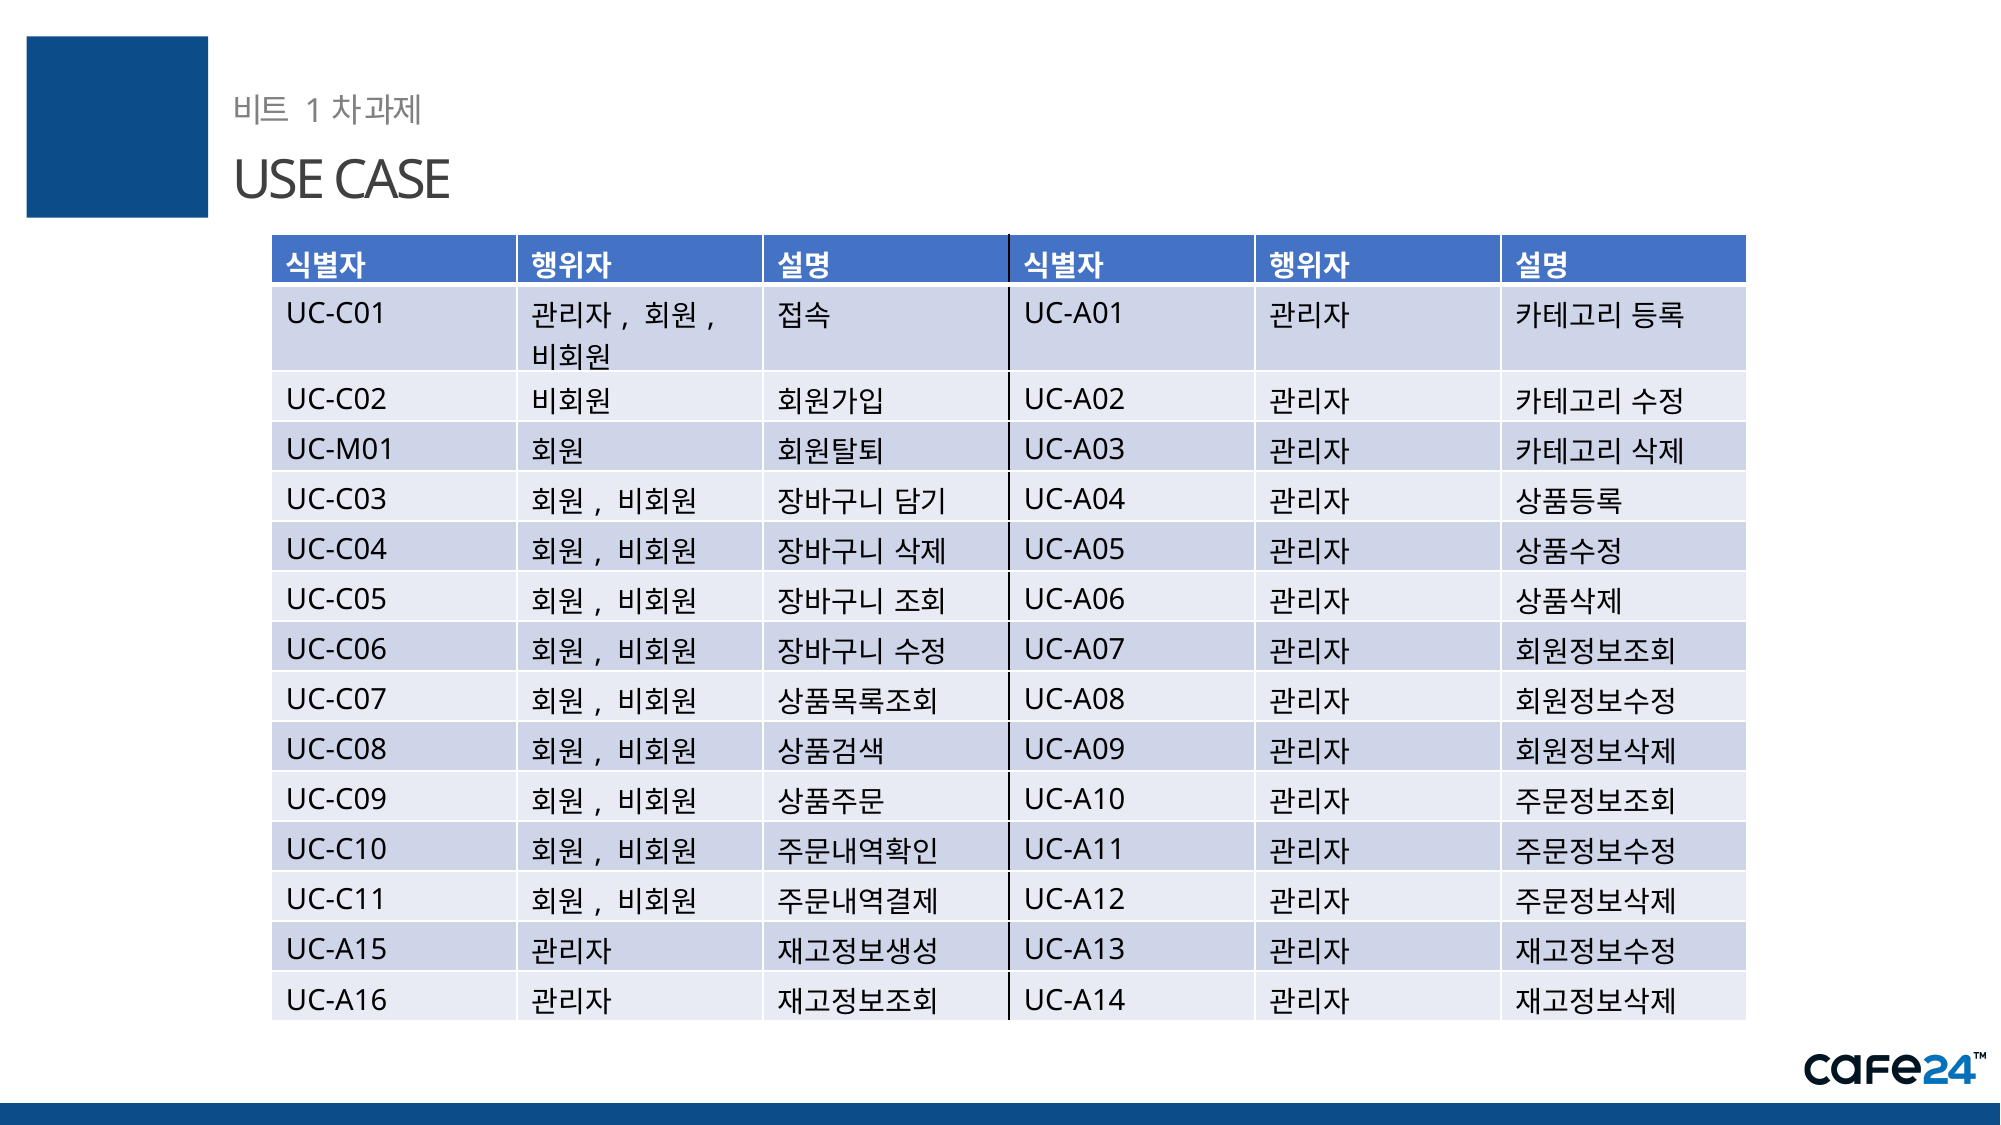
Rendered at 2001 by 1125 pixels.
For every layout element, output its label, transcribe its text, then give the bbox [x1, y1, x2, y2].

table_cell UC-C01 [272, 287, 516, 370]
text_box [26, 35, 209, 219]
table_cell 재고정보생성 [764, 922, 1008, 970]
table_cell 회원정보조회 [1502, 622, 1746, 670]
table_cell 재고정보조회 [764, 972, 1008, 1020]
table_cell 관리자, 회원,비회원 [518, 287, 762, 370]
table_cell 관리자 [1256, 522, 1500, 570]
table_cell 회원가입 [764, 372, 1008, 420]
table_cell 회원, 비회원 [518, 722, 762, 770]
table_cell 접속 [764, 287, 1008, 370]
table_cell 관리자 [1256, 772, 1500, 820]
table_cell 회원, 비회원 [518, 572, 762, 620]
table_cell 관리자 [1256, 872, 1500, 920]
table_cell UC-C08 [272, 722, 516, 770]
table_header 설명 [1502, 235, 1746, 282]
table_cell UC-A11 [1010, 822, 1254, 870]
table_cell 상품등록 [1502, 472, 1746, 520]
table_cell UC-A10 [1010, 772, 1254, 820]
table_cell 재고정보수정 [1502, 922, 1746, 970]
table_cell 관리자 [1256, 672, 1500, 720]
table_cell UC-A01 [1010, 287, 1254, 370]
table_cell UC-M01 [272, 422, 516, 470]
table_cell UC-A03 [1010, 422, 1254, 470]
table_cell 주문정보삭제 [1502, 872, 1746, 920]
table_header 식별자 [1010, 235, 1254, 282]
table_cell UC-A09 [1010, 722, 1254, 770]
table_cell 주문정보조회 [1502, 772, 1746, 820]
table_cell 주문정보수정 [1502, 822, 1746, 870]
table_cell 관리자 [1256, 972, 1500, 1020]
table_cell UC-C11 [272, 872, 516, 920]
table_cell 상품수정 [1502, 522, 1746, 570]
table_cell 회원, 비회원 [518, 522, 762, 570]
table_cell 카테고리 삭제 [1502, 422, 1746, 470]
table_cell 관리자 [1256, 722, 1500, 770]
table_cell 회원 [518, 422, 762, 470]
table_cell UC-C05 [272, 572, 516, 620]
table_cell UC-A14 [1010, 972, 1254, 1020]
table_cell UC-A04 [1010, 472, 1254, 520]
table_cell 주문내역확인 [764, 822, 1008, 870]
table_cell 관리자 [518, 922, 762, 970]
table_cell UC-C02 [272, 372, 516, 420]
table_cell 관리자 [1256, 372, 1500, 420]
table_header 행위자 [1256, 235, 1500, 282]
table_cell UC-A15 [272, 922, 516, 970]
table_cell UC-C09 [272, 772, 516, 820]
table_cell UC-A08 [1010, 672, 1254, 720]
picture [1785, 1037, 2000, 1104]
table_cell UC-C04 [272, 522, 516, 570]
table_cell UC-A02 [1010, 372, 1254, 420]
table_cell 회원, 비회원 [518, 622, 762, 670]
table_cell 장바구니 조회 [764, 572, 1008, 620]
table_cell 관리자 [1256, 287, 1500, 370]
table_cell 회원, 비회원 [518, 672, 762, 720]
table_cell 재고정보삭제 [1502, 972, 1746, 1020]
table_cell 관리자 [1256, 922, 1500, 970]
table_cell 카테고리 등록 [1502, 287, 1746, 370]
table_cell 비회원 [518, 372, 762, 420]
table_header 설명 [764, 235, 1008, 282]
table_cell 관리자 [518, 972, 762, 1020]
table_cell 회원, 비회원 [518, 872, 762, 920]
table_cell 관리자 [1256, 622, 1500, 670]
table_cell 장바구니 삭제 [764, 522, 1008, 570]
table_cell UC-A12 [1010, 872, 1254, 920]
table_cell 회원탈퇴 [764, 422, 1008, 470]
table_cell UC-A13 [1010, 922, 1254, 970]
table_cell UC-A06 [1010, 572, 1254, 620]
table_cell 상품검색 [764, 722, 1008, 770]
table_cell 관리자 [1256, 572, 1500, 620]
table_cell UC-A05 [1010, 522, 1254, 570]
table_cell UC-A07 [1010, 622, 1254, 670]
table_cell 회원정보삭제 [1502, 722, 1746, 770]
table_cell 회원정보수정 [1502, 672, 1746, 720]
table_cell 관리자 [1256, 822, 1500, 870]
table_header 행위자 [518, 235, 762, 282]
table_cell 회원, 비회원 [518, 472, 762, 520]
table_cell 장바구니 담기 [764, 472, 1008, 520]
table_cell 카테고리 수정 [1502, 372, 1746, 420]
table_cell 주문내역결제 [764, 872, 1008, 920]
text_box [0, 1102, 2000, 1125]
table_header 식별자 [272, 235, 516, 282]
table_cell UC-C06 [272, 622, 516, 670]
text_box 비트 1차 과제 [217, 81, 1051, 137]
table_cell UC-C07 [272, 672, 516, 720]
table_cell UC-C10 [272, 822, 516, 870]
table_cell 상품삭제 [1502, 572, 1746, 620]
table_cell 회원, 비회원 [518, 772, 762, 820]
table_cell 장바구니 수정 [764, 622, 1008, 670]
text_box USE CASE [217, 136, 842, 217]
table_cell UC-A16 [272, 972, 516, 1020]
table_cell 관리자 [1256, 422, 1500, 470]
table_cell 상품목록조회 [764, 672, 1008, 720]
table_cell 회원, 비회원 [518, 822, 762, 870]
table_cell UC-C03 [272, 472, 516, 520]
table_cell 상품주문 [764, 772, 1008, 820]
table_cell 관리자 [1256, 472, 1500, 520]
